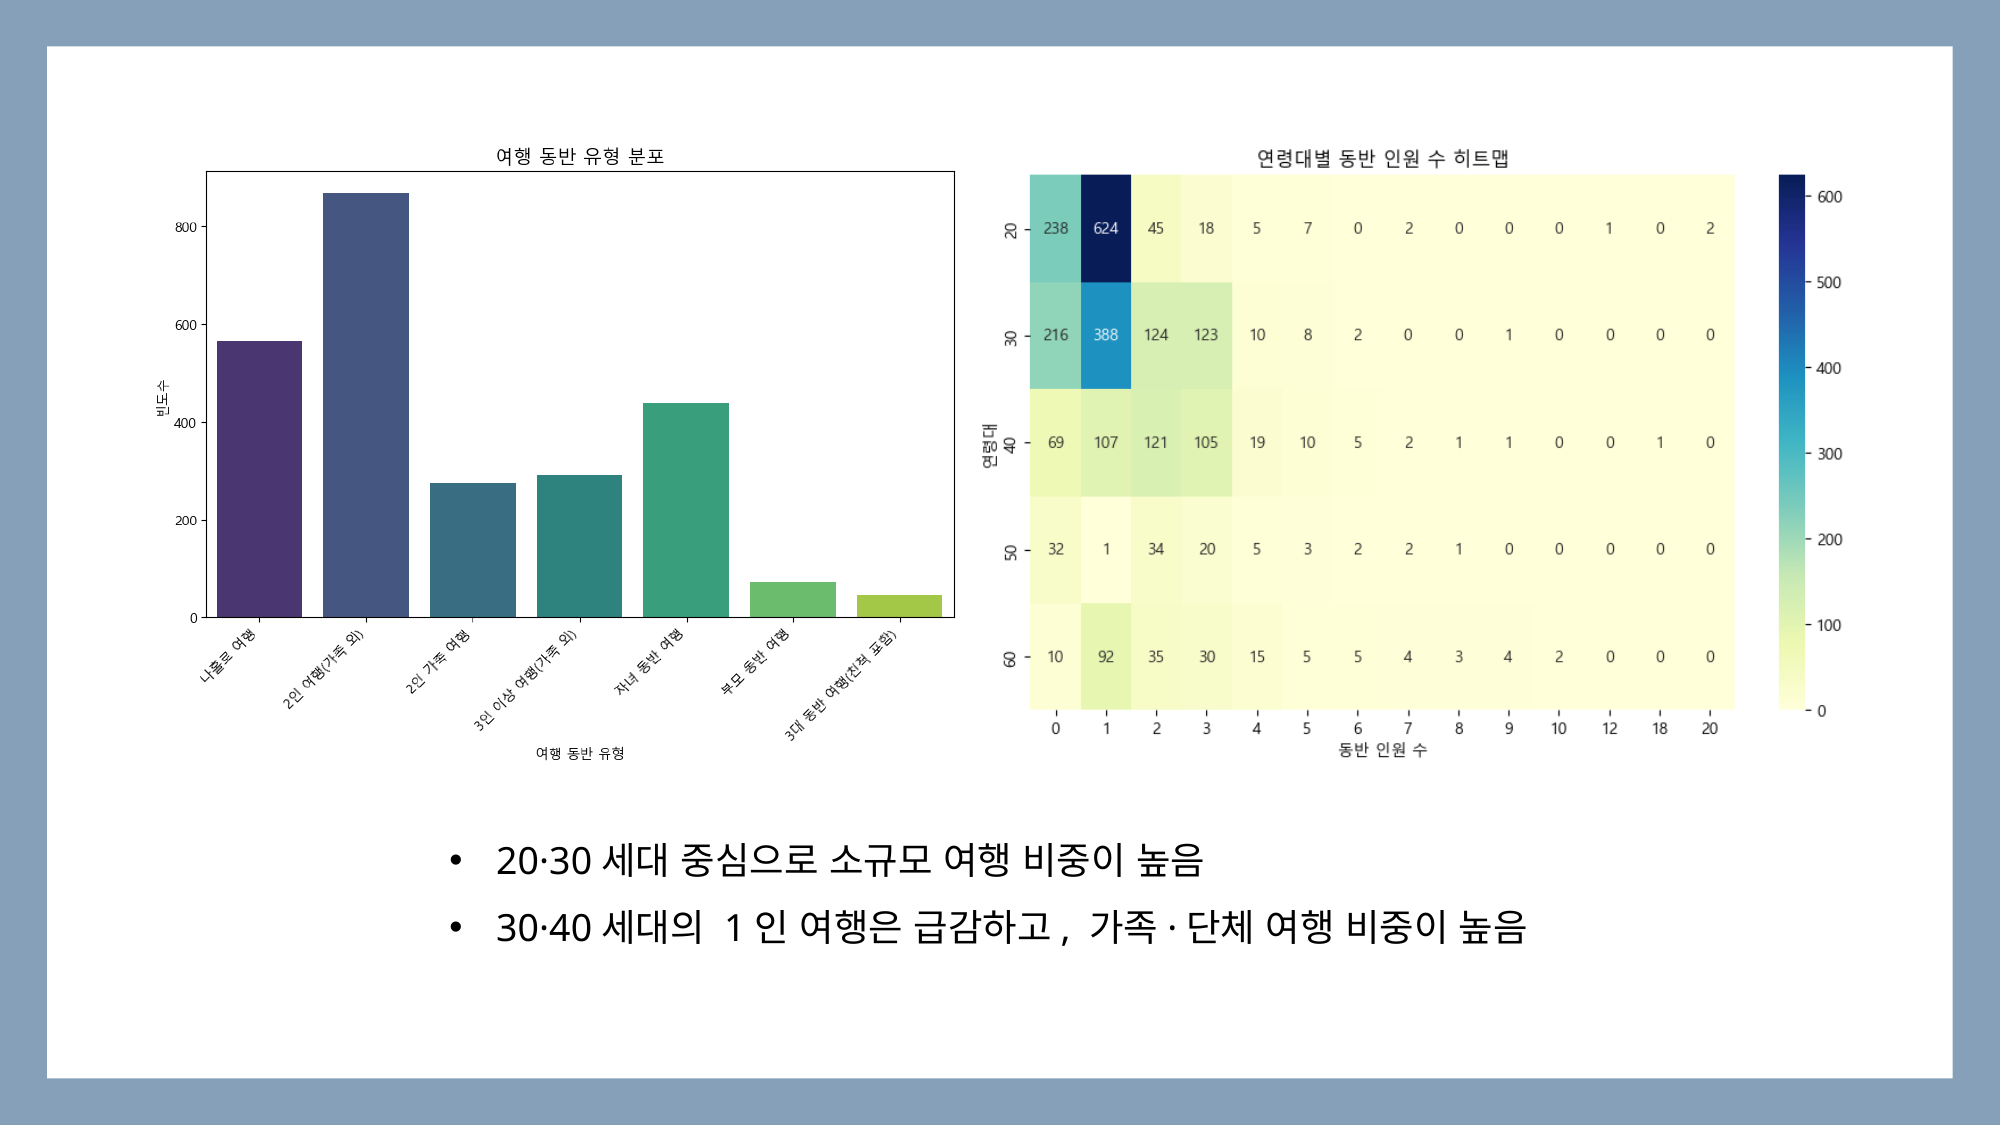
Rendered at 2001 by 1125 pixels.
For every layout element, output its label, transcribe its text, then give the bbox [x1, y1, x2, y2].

picture [146, 140, 963, 771]
text_box [46, 45, 1954, 1080]
picture [972, 140, 1854, 771]
text_box 20·30세대 중심으로 소규모 여행 비중이 높음 30·40세대의 1인 여행은 급감하고, 가족·단체 여행 비중이 높음 [433, 778, 1567, 986]
